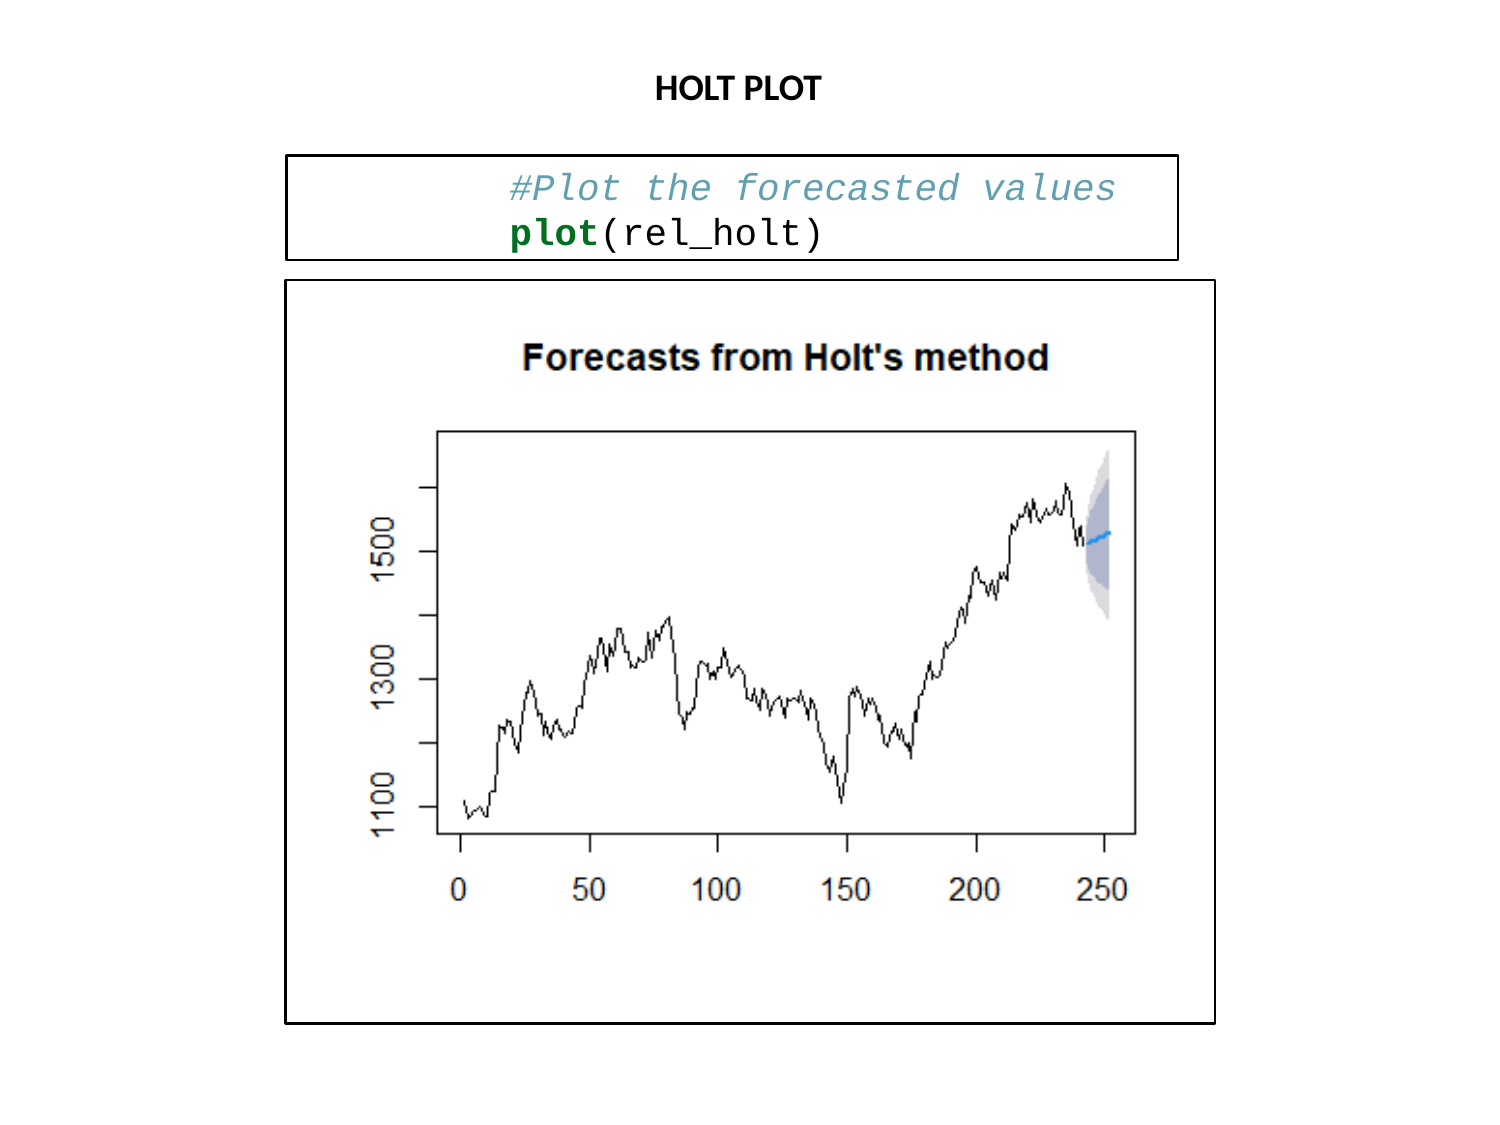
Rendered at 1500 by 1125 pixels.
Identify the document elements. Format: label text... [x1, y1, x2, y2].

text_box #Plot the forecasted values plot(rel_holt) [286, 155, 1179, 261]
picture [286, 280, 1214, 1023]
text_box HOLT PLOT [366, 55, 1110, 116]
